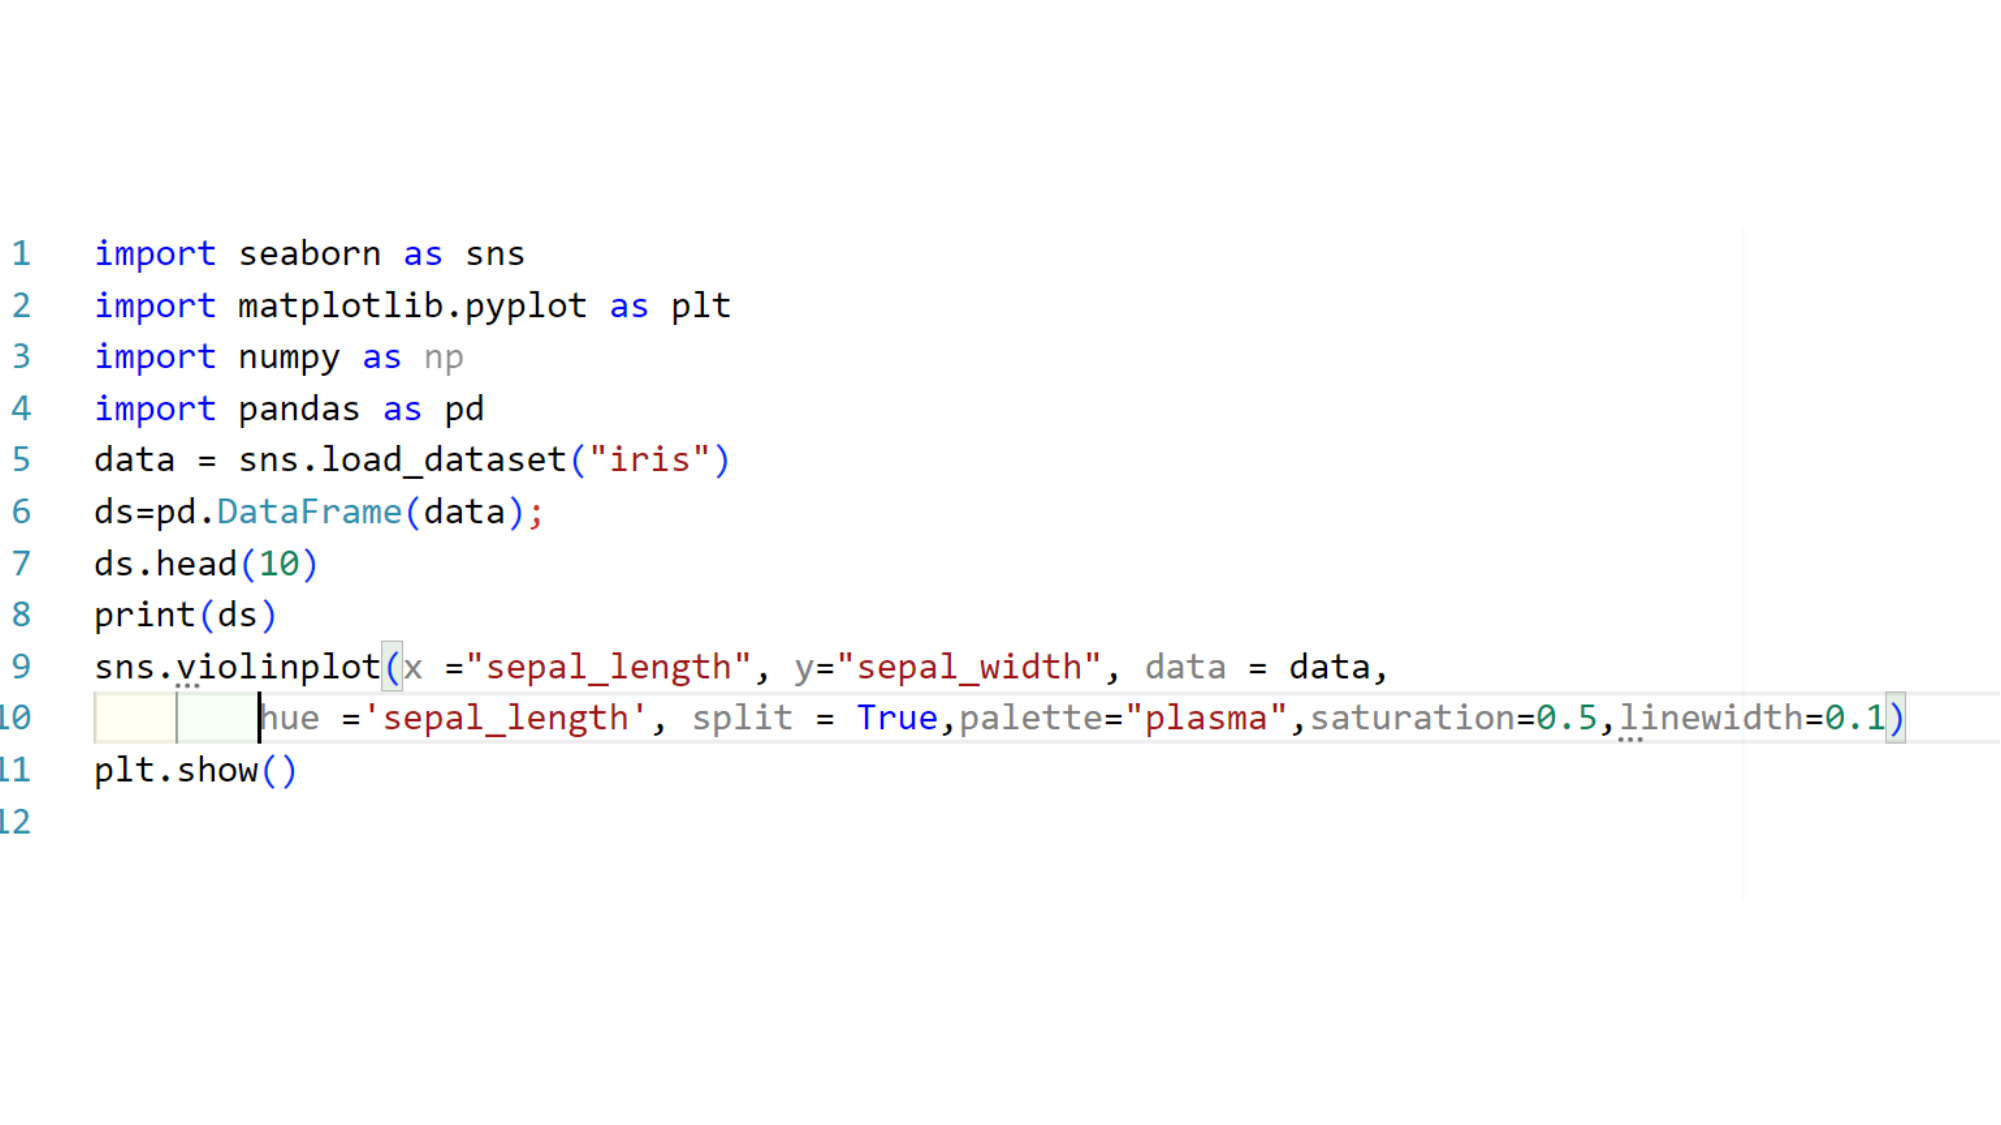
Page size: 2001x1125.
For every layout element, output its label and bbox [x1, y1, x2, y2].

picture [0, 226, 2000, 899]
